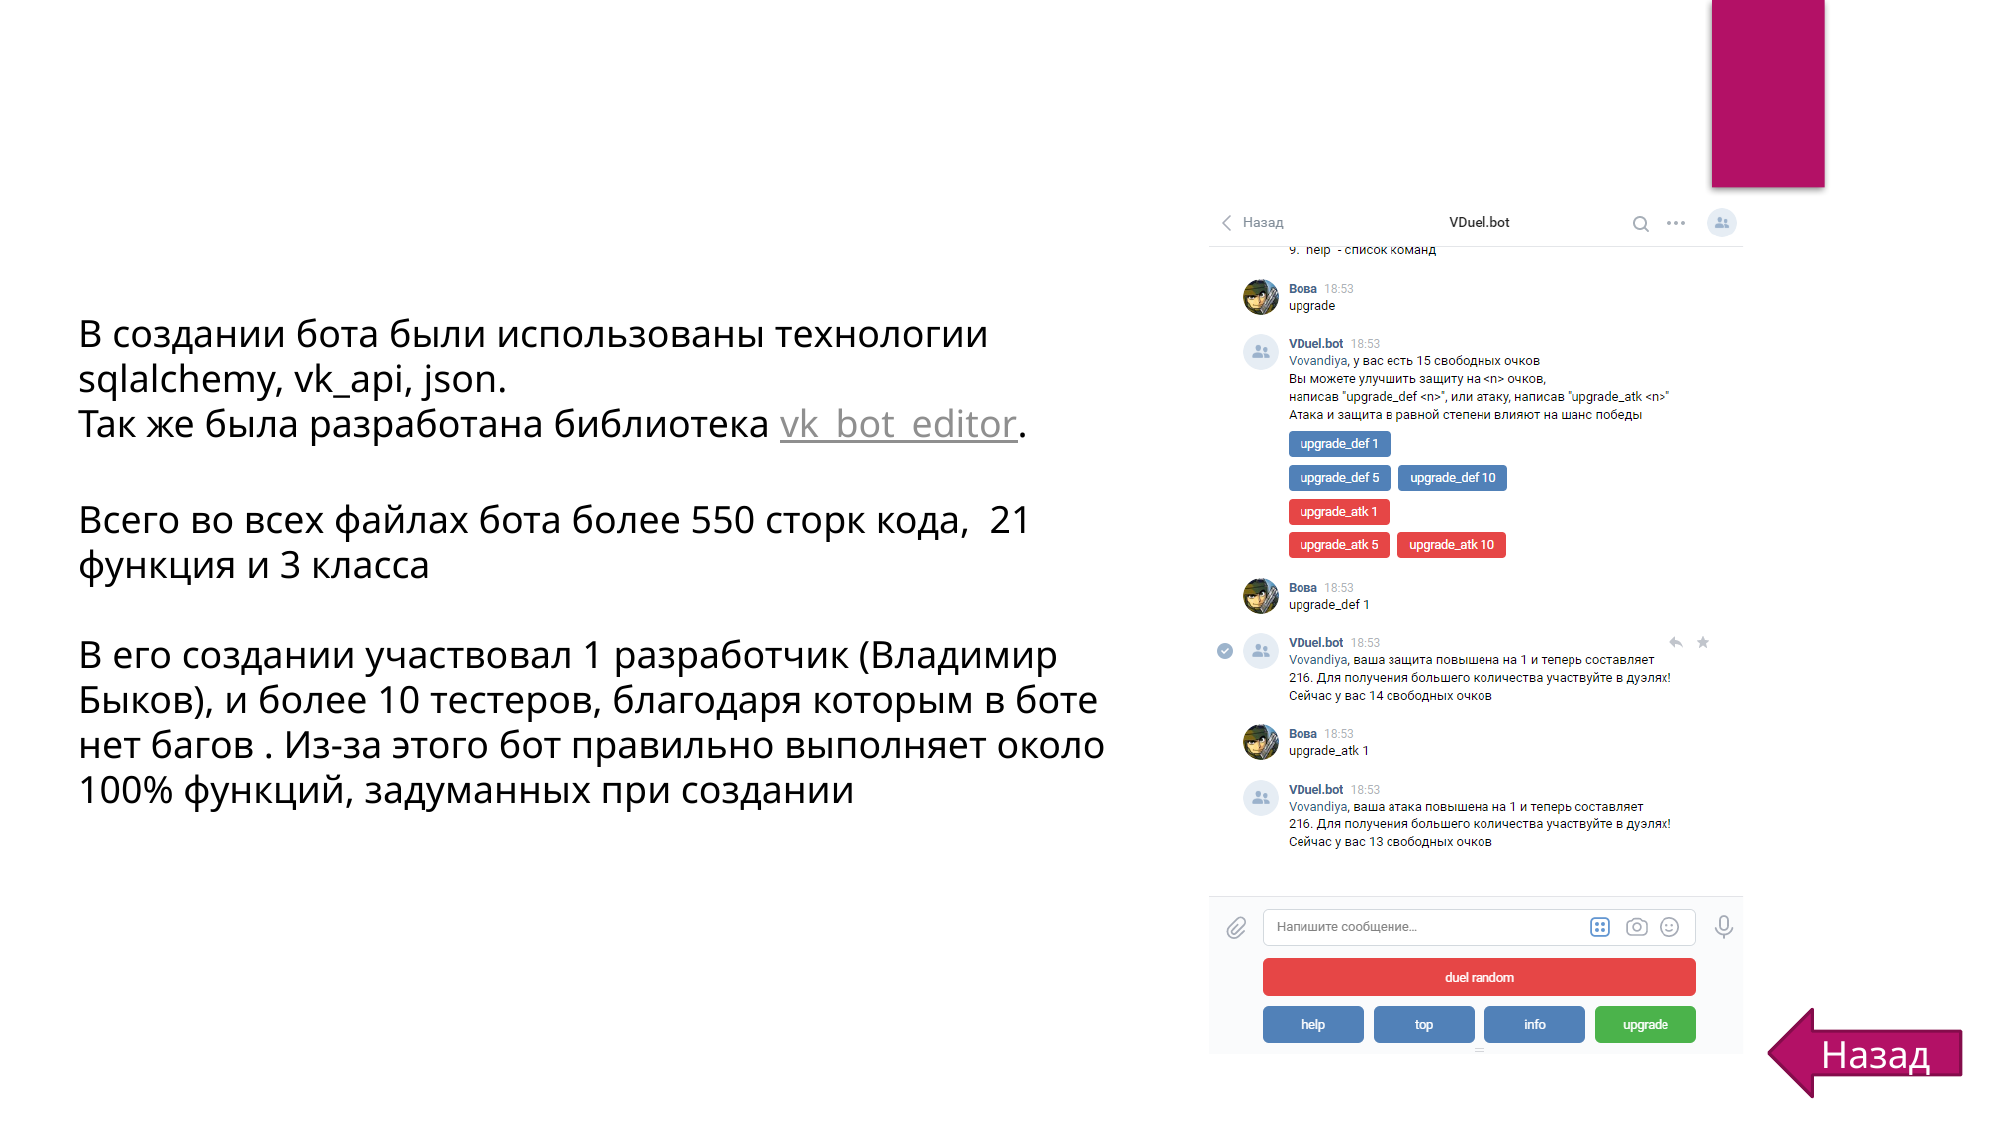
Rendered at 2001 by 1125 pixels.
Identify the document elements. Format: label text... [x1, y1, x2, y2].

text_box В создании бота были использованы технологии sqlalchemy, vk_api, json. Так же была разработана библиотека vk_bot_editor. Всего во всех файлах бота более 550 сторк кода, 21 функция и 3 класса В его создании участвовал 1 разработчик (Владимир Быков), и более 10 тестеров, благодаря которым в боте нет багов . Из-за этого бот правильно выполняет около 100% функций, задуманных при создании [63, 302, 1184, 819]
picture [1208, 205, 1744, 1054]
text_box Назад [1767, 1007, 1963, 1099]
